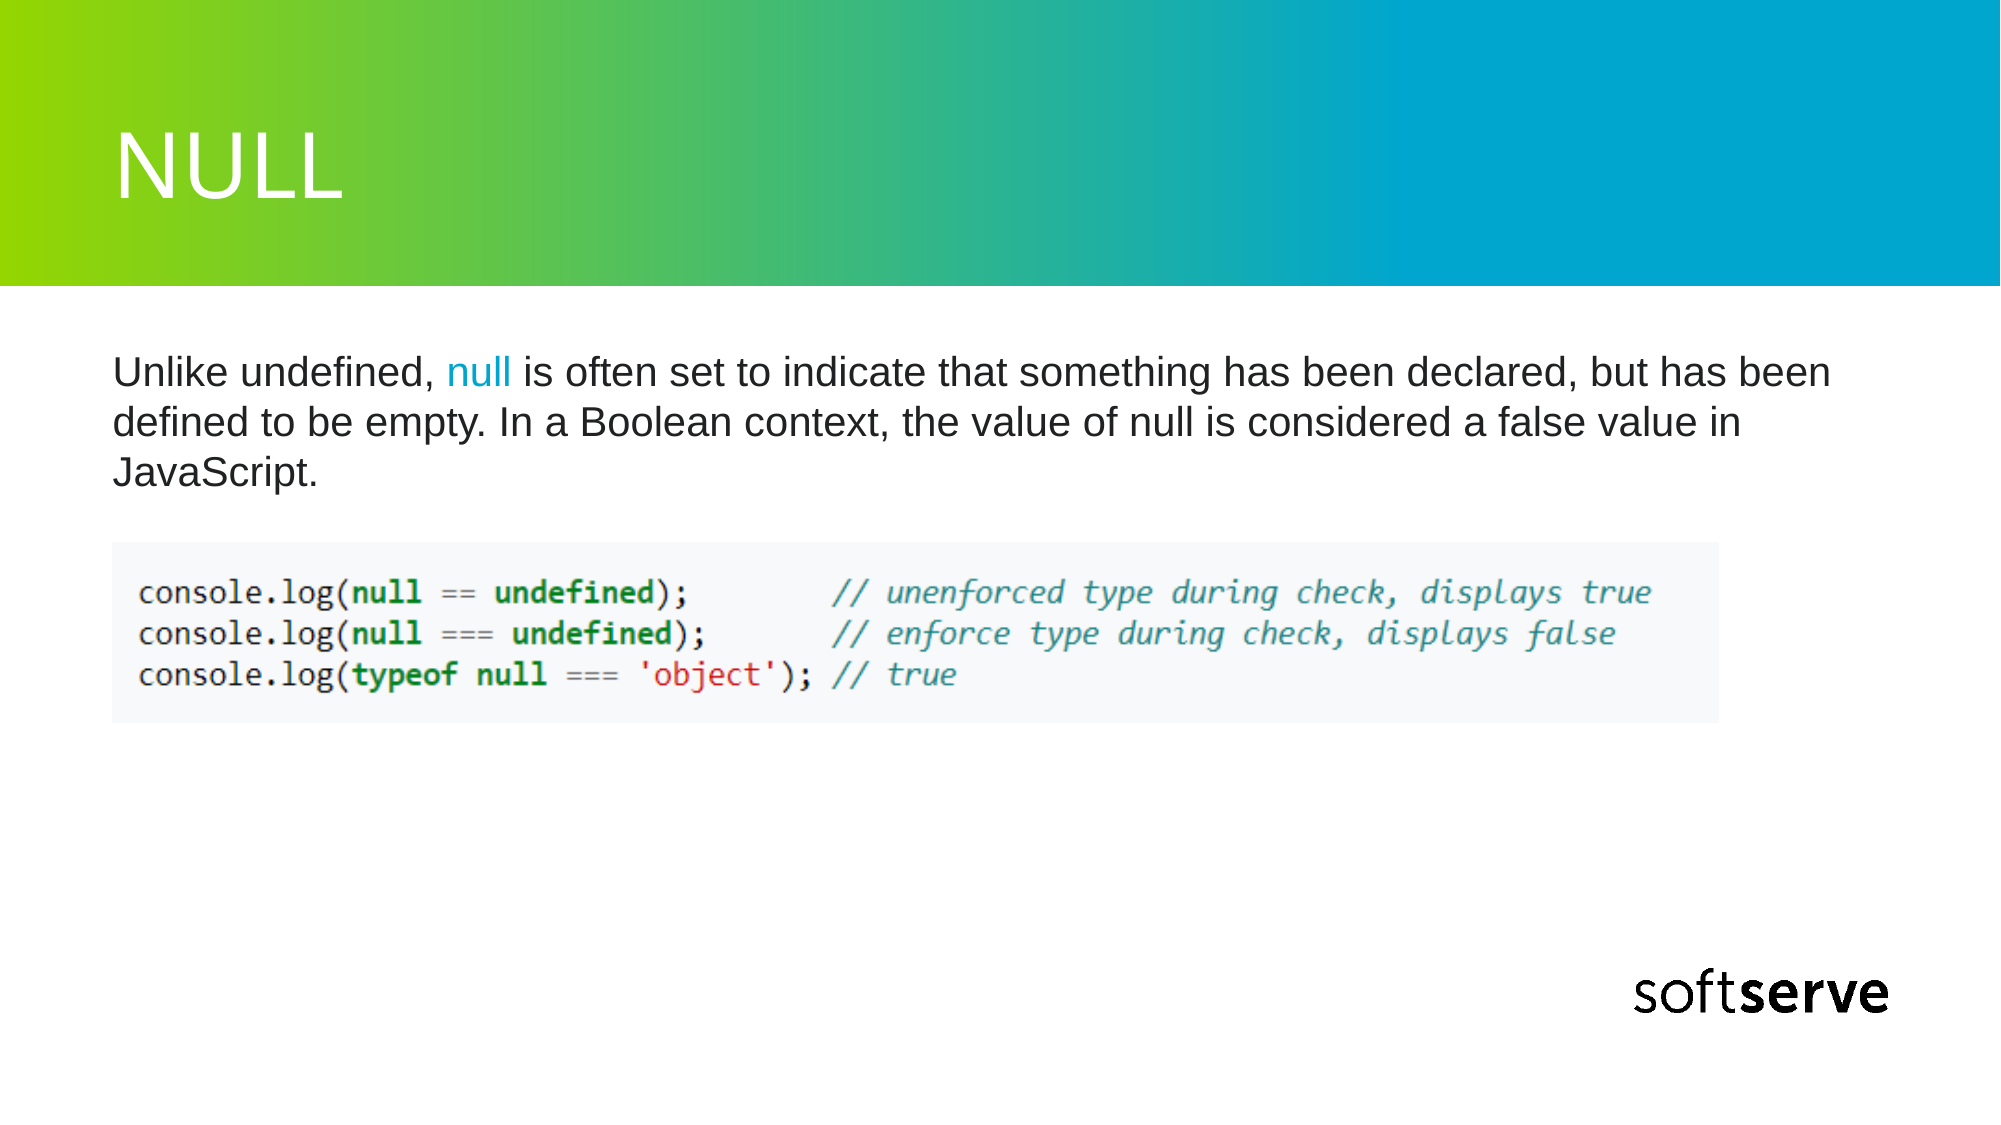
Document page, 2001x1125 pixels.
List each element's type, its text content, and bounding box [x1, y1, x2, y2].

list Unlike undefined, null is often set to indicate that something has been declared, but has been defined to be empty. In a Boolean context, the value of null is considered a false value in JavaScript. [112, 337, 1888, 900]
picture [112, 542, 1719, 723]
picture [1634, 968, 1888, 1013]
title NULL [112, 112, 1888, 225]
